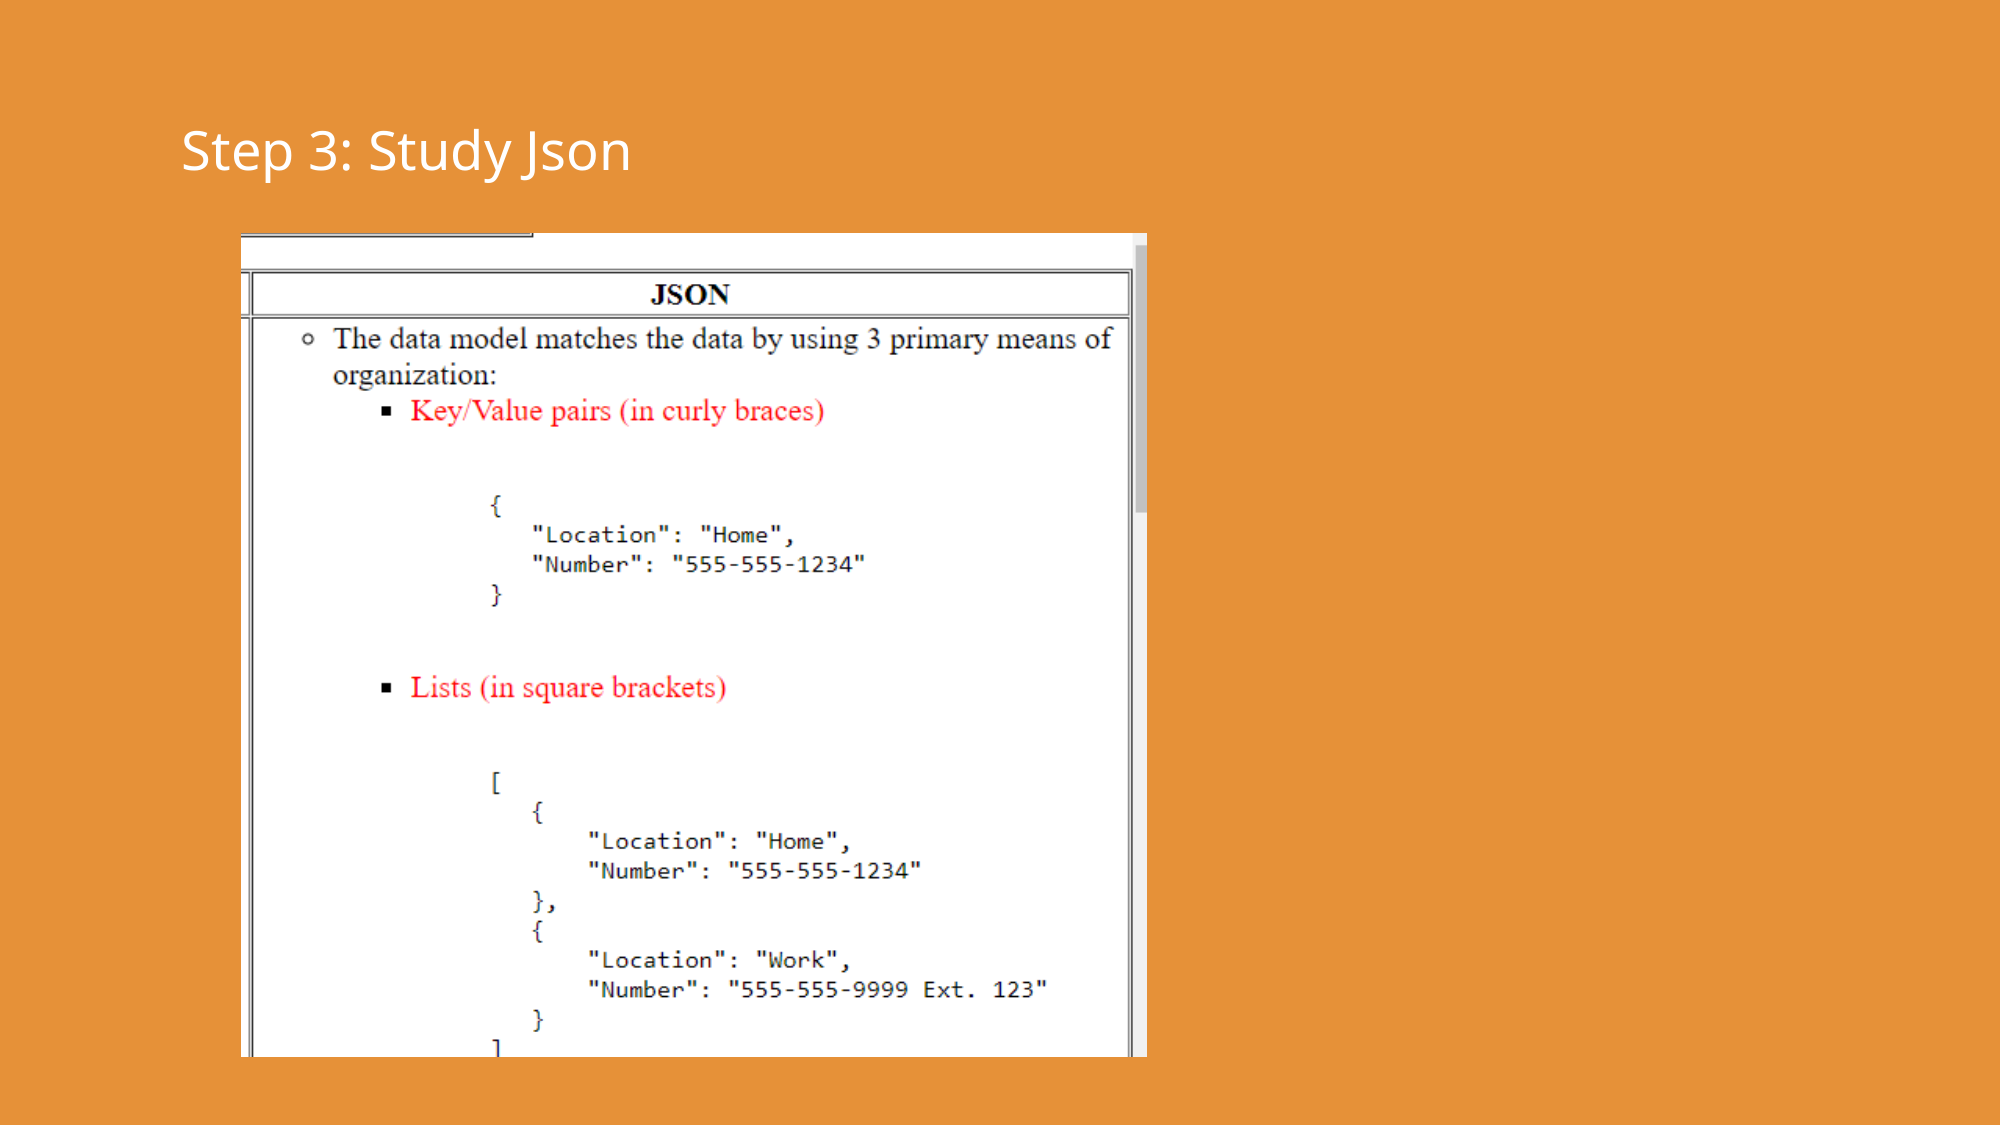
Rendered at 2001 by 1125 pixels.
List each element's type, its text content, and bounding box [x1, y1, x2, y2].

picture [241, 233, 1147, 1057]
text_box Step 3: Study Json [166, 100, 1537, 196]
